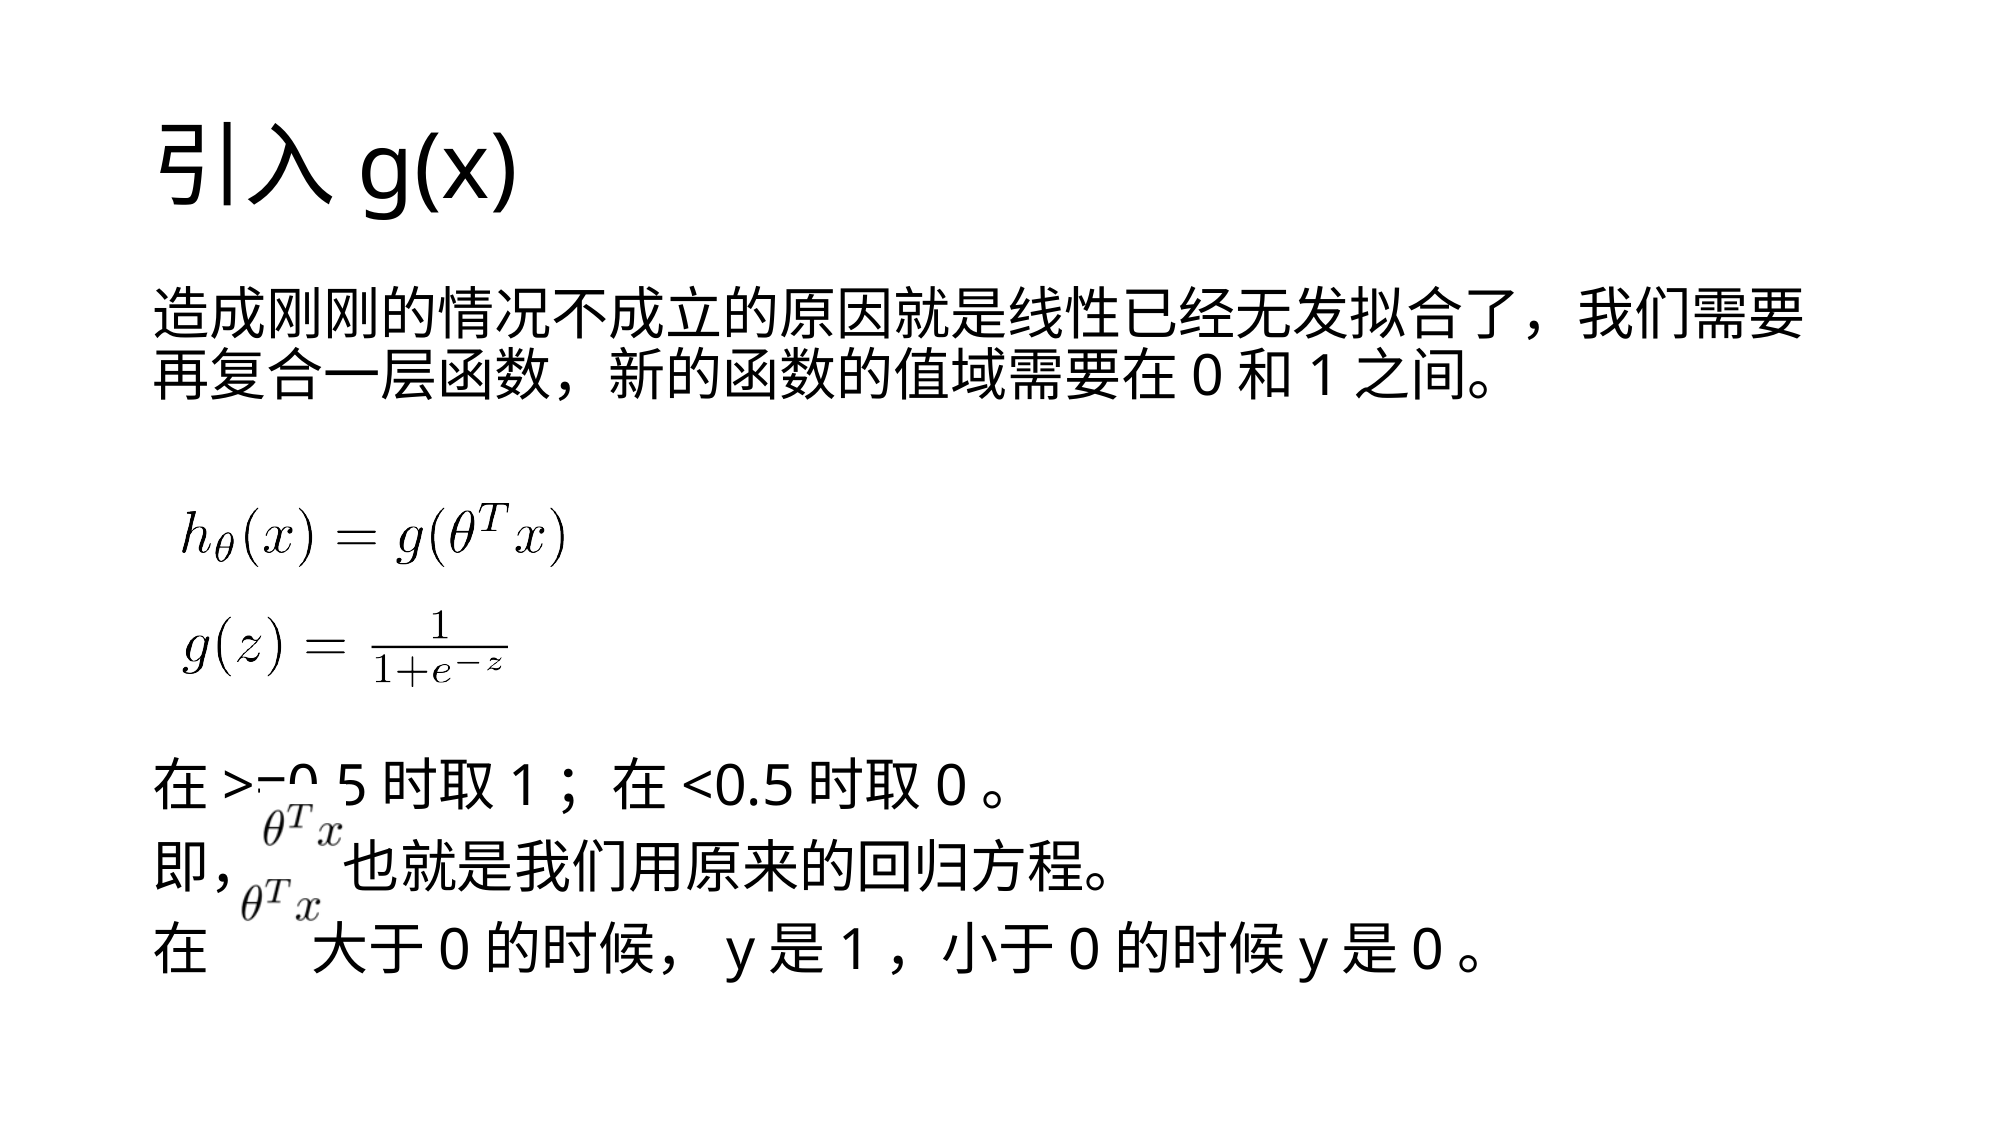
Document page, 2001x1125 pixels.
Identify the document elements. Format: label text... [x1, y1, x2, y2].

list 造成刚刚的情况不成立的原因就是线性已经无发拟合了，我们需要再复合一层函数，新的函数的值域需要在0和1之间。 在>=0.5时取1；在<0.5时取0。 即， 也就是我们用原来的回归方程。 在 大于0的时候，y是1，小于0的时候y是0。 [137, 277, 1863, 992]
picture [182, 610, 508, 687]
picture [182, 503, 565, 567]
picture [238, 784, 346, 935]
title 引入g(x) [137, 59, 1863, 277]
